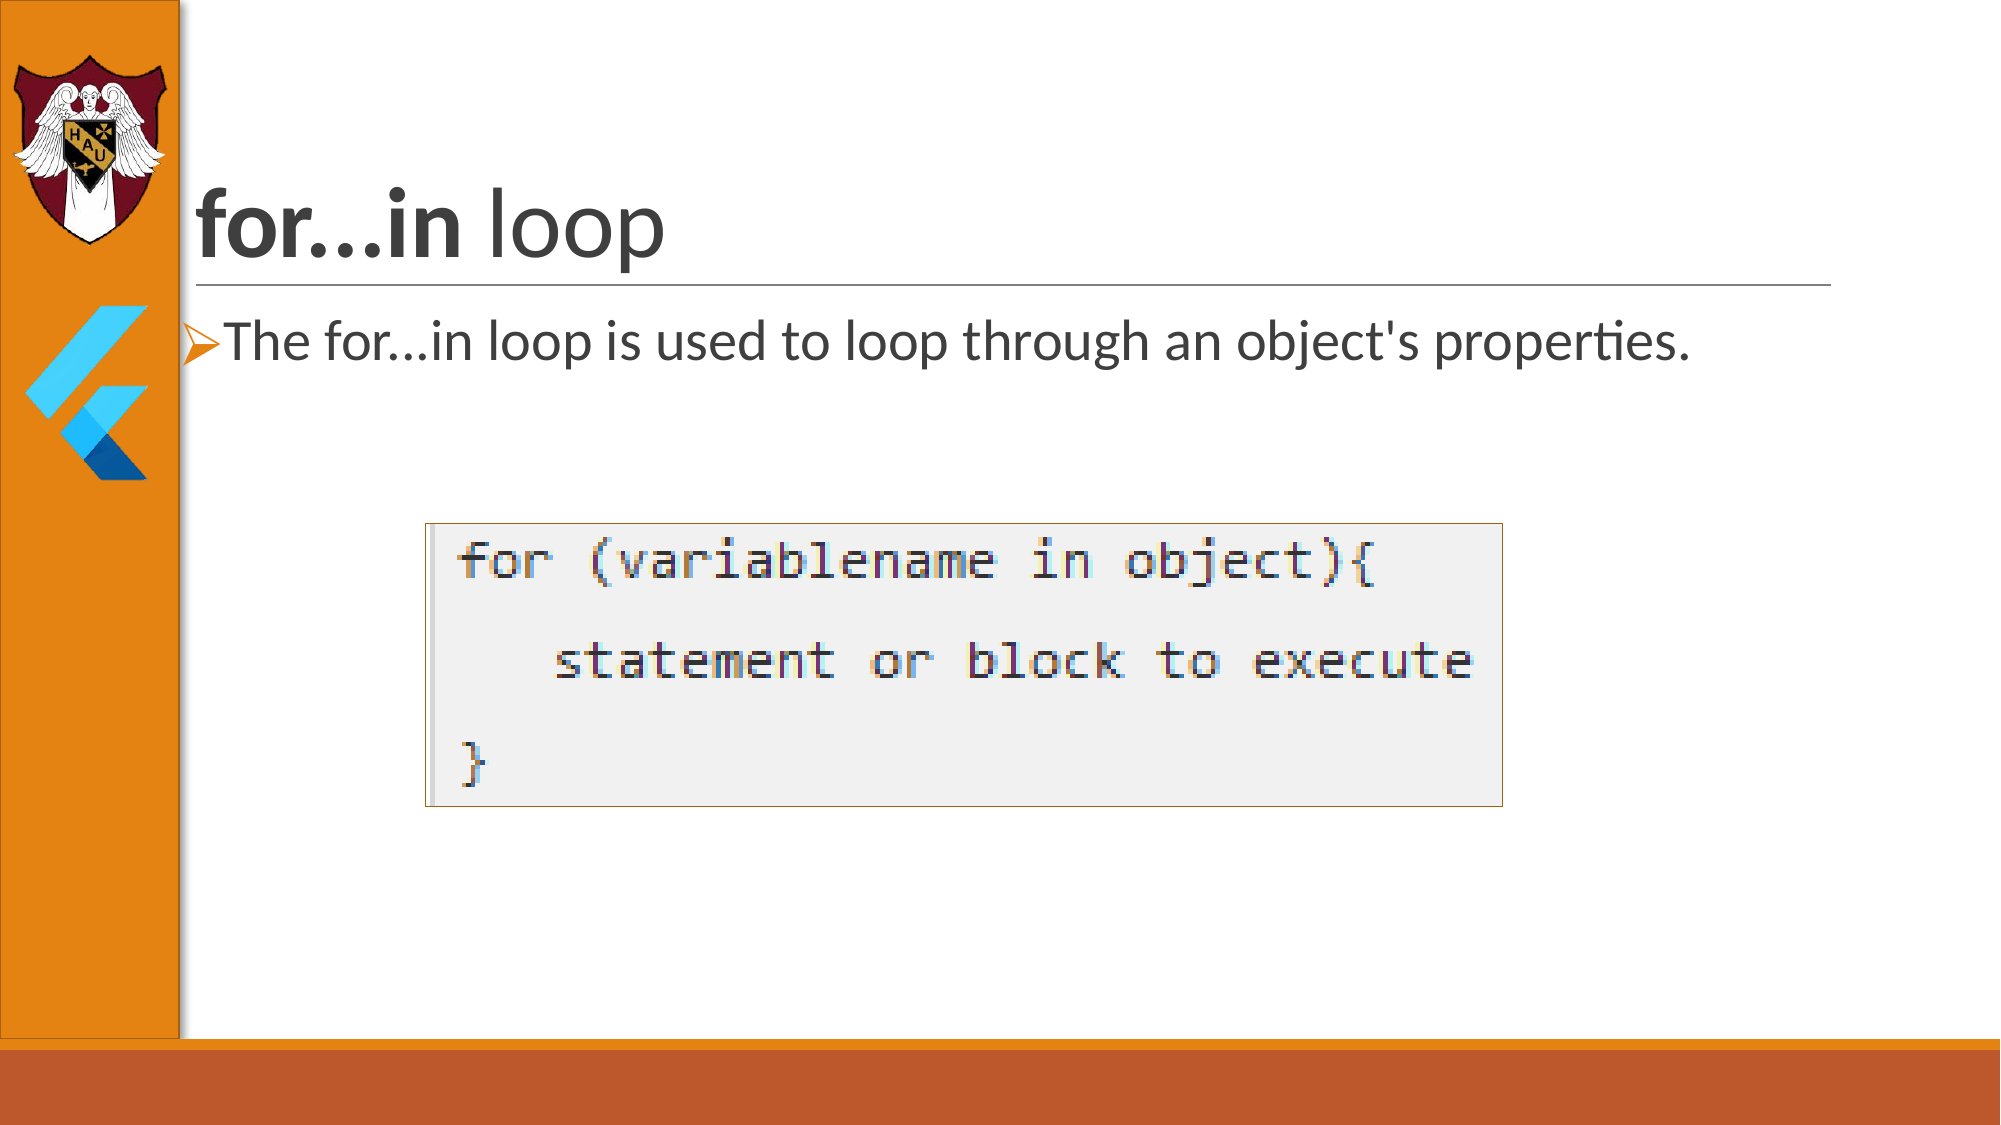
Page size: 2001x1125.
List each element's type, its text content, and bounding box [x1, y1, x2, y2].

list The for...in loop is used to loop through an object's properties. [180, 302, 1830, 963]
picture [7, 302, 165, 483]
picture [426, 524, 1503, 806]
picture [10, 46, 169, 250]
title for...in loop [180, 47, 1830, 285]
